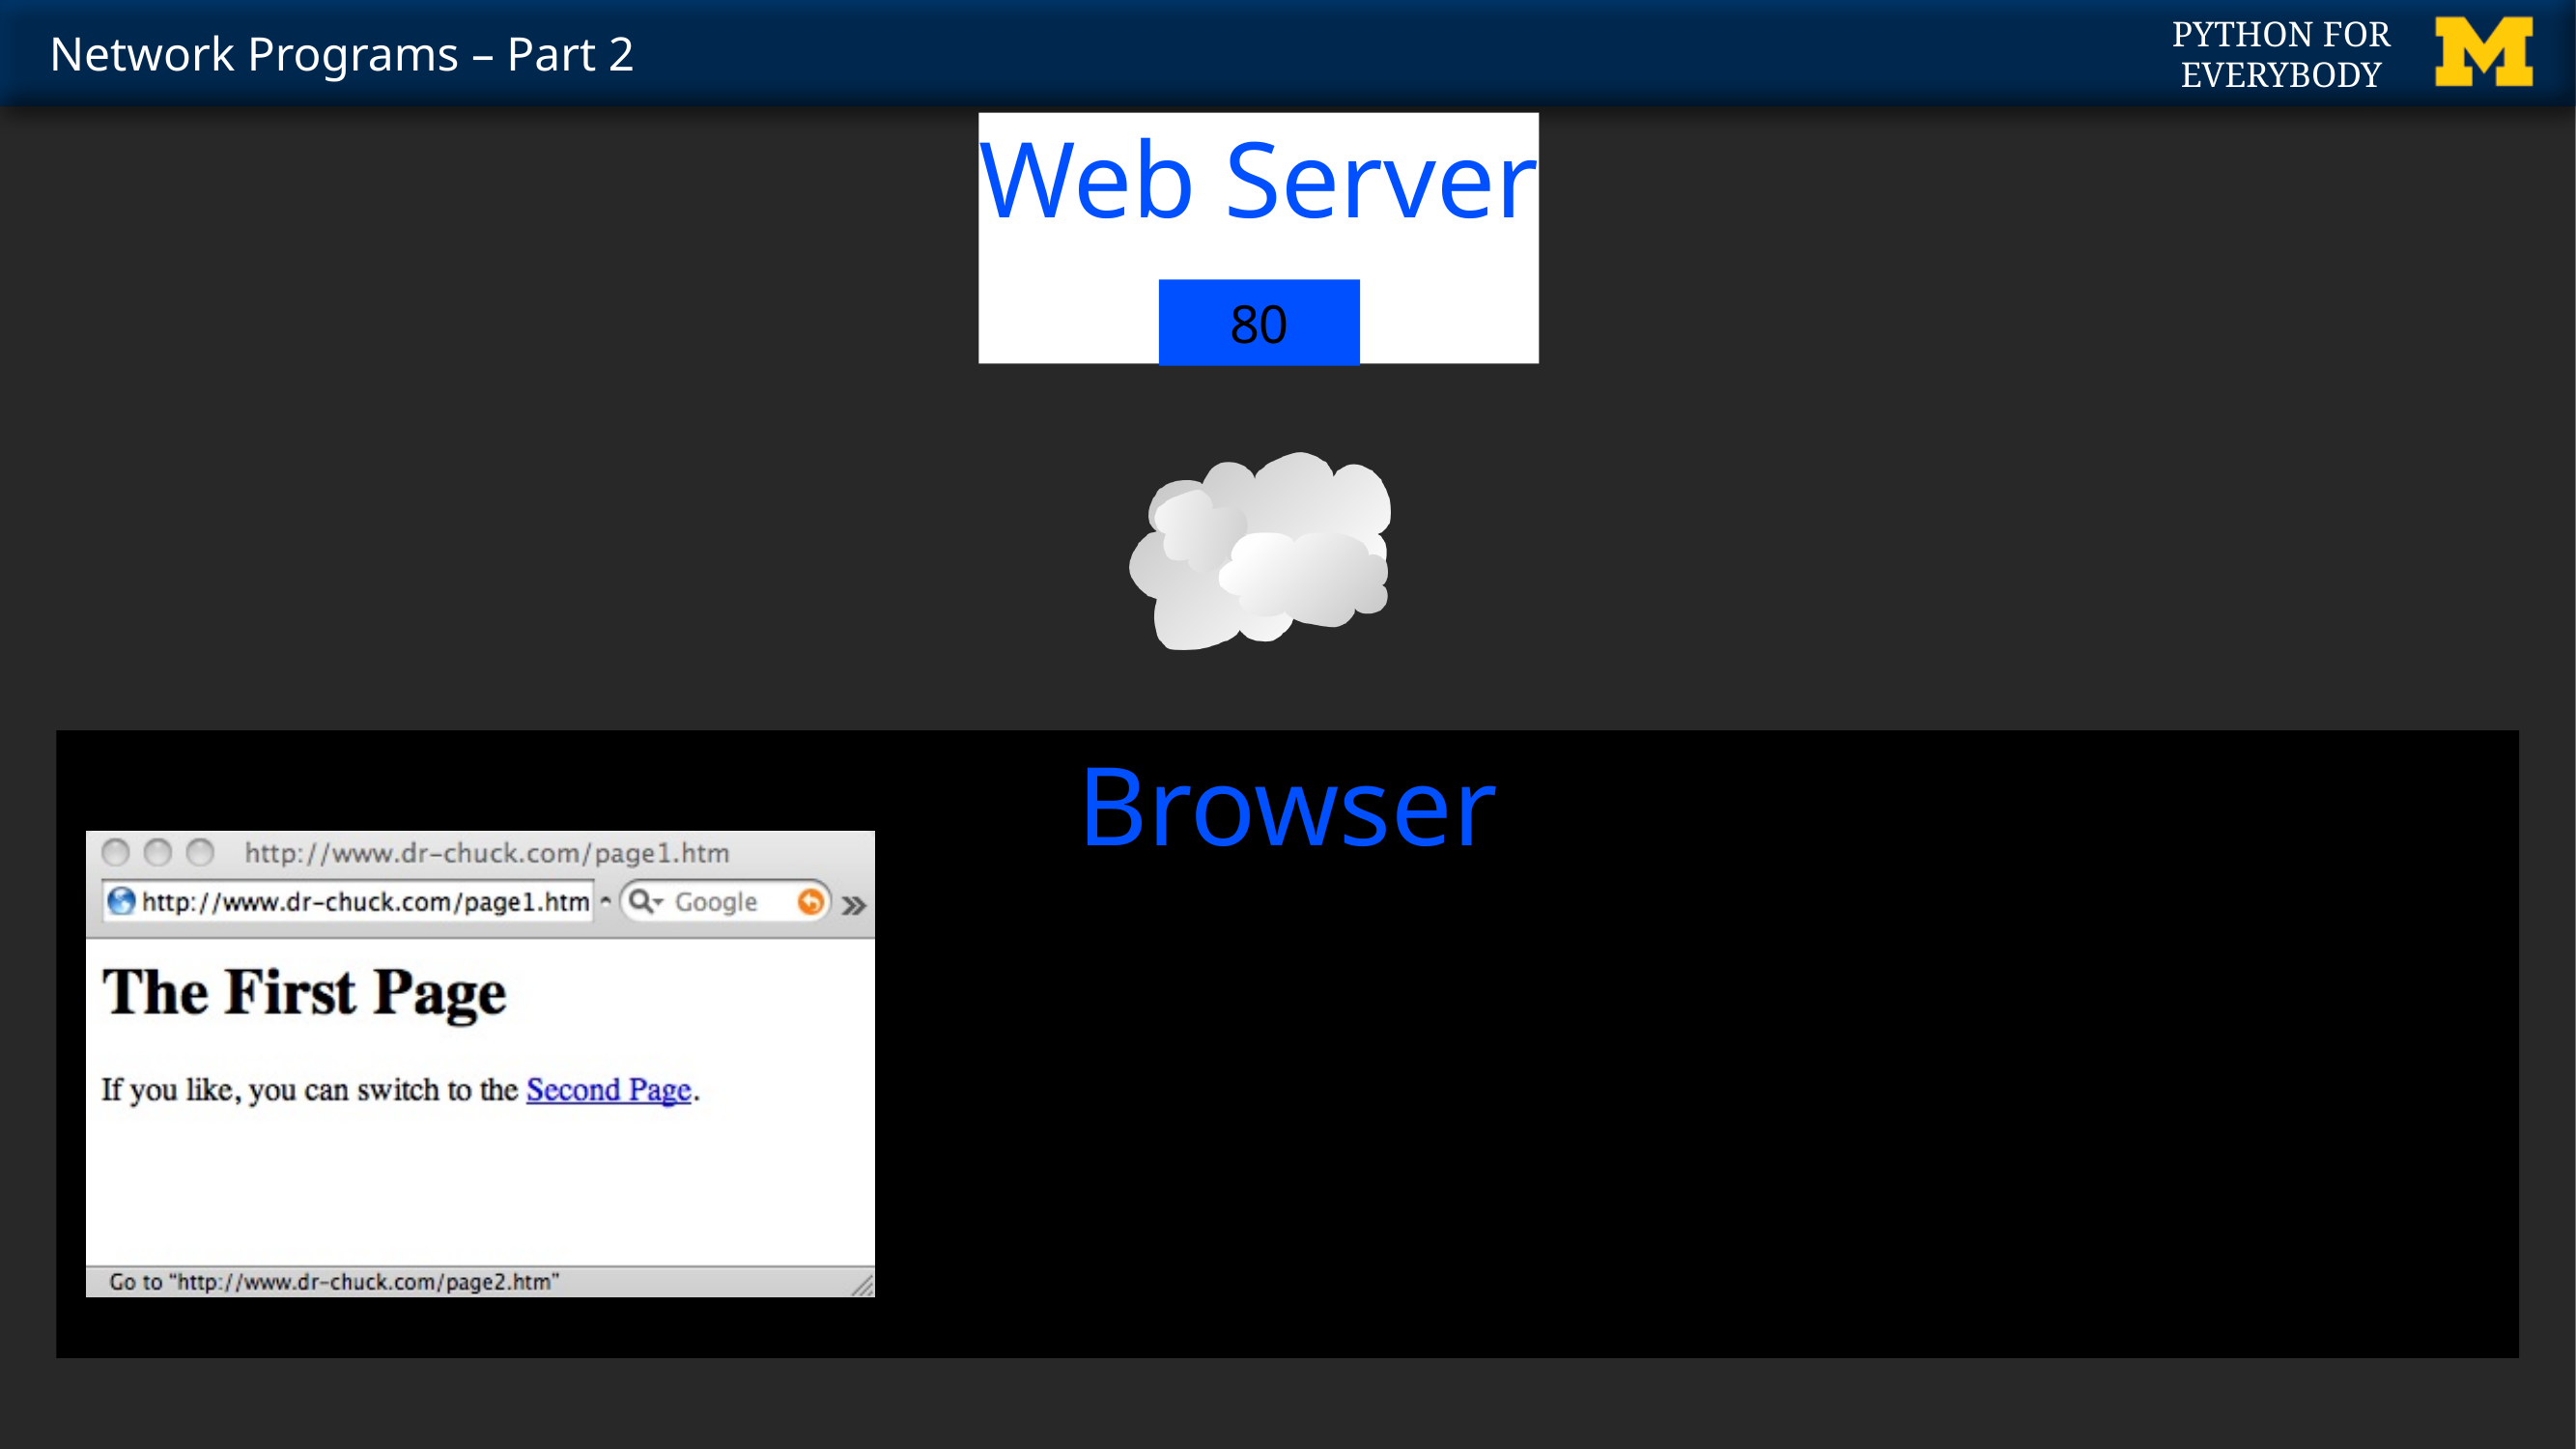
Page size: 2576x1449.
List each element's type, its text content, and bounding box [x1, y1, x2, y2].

text_box 80 [1158, 279, 1361, 366]
text_box Web Server [978, 112, 1540, 364]
text_box Browser [56, 730, 2520, 1358]
picture [0, 0, 2576, 1449]
